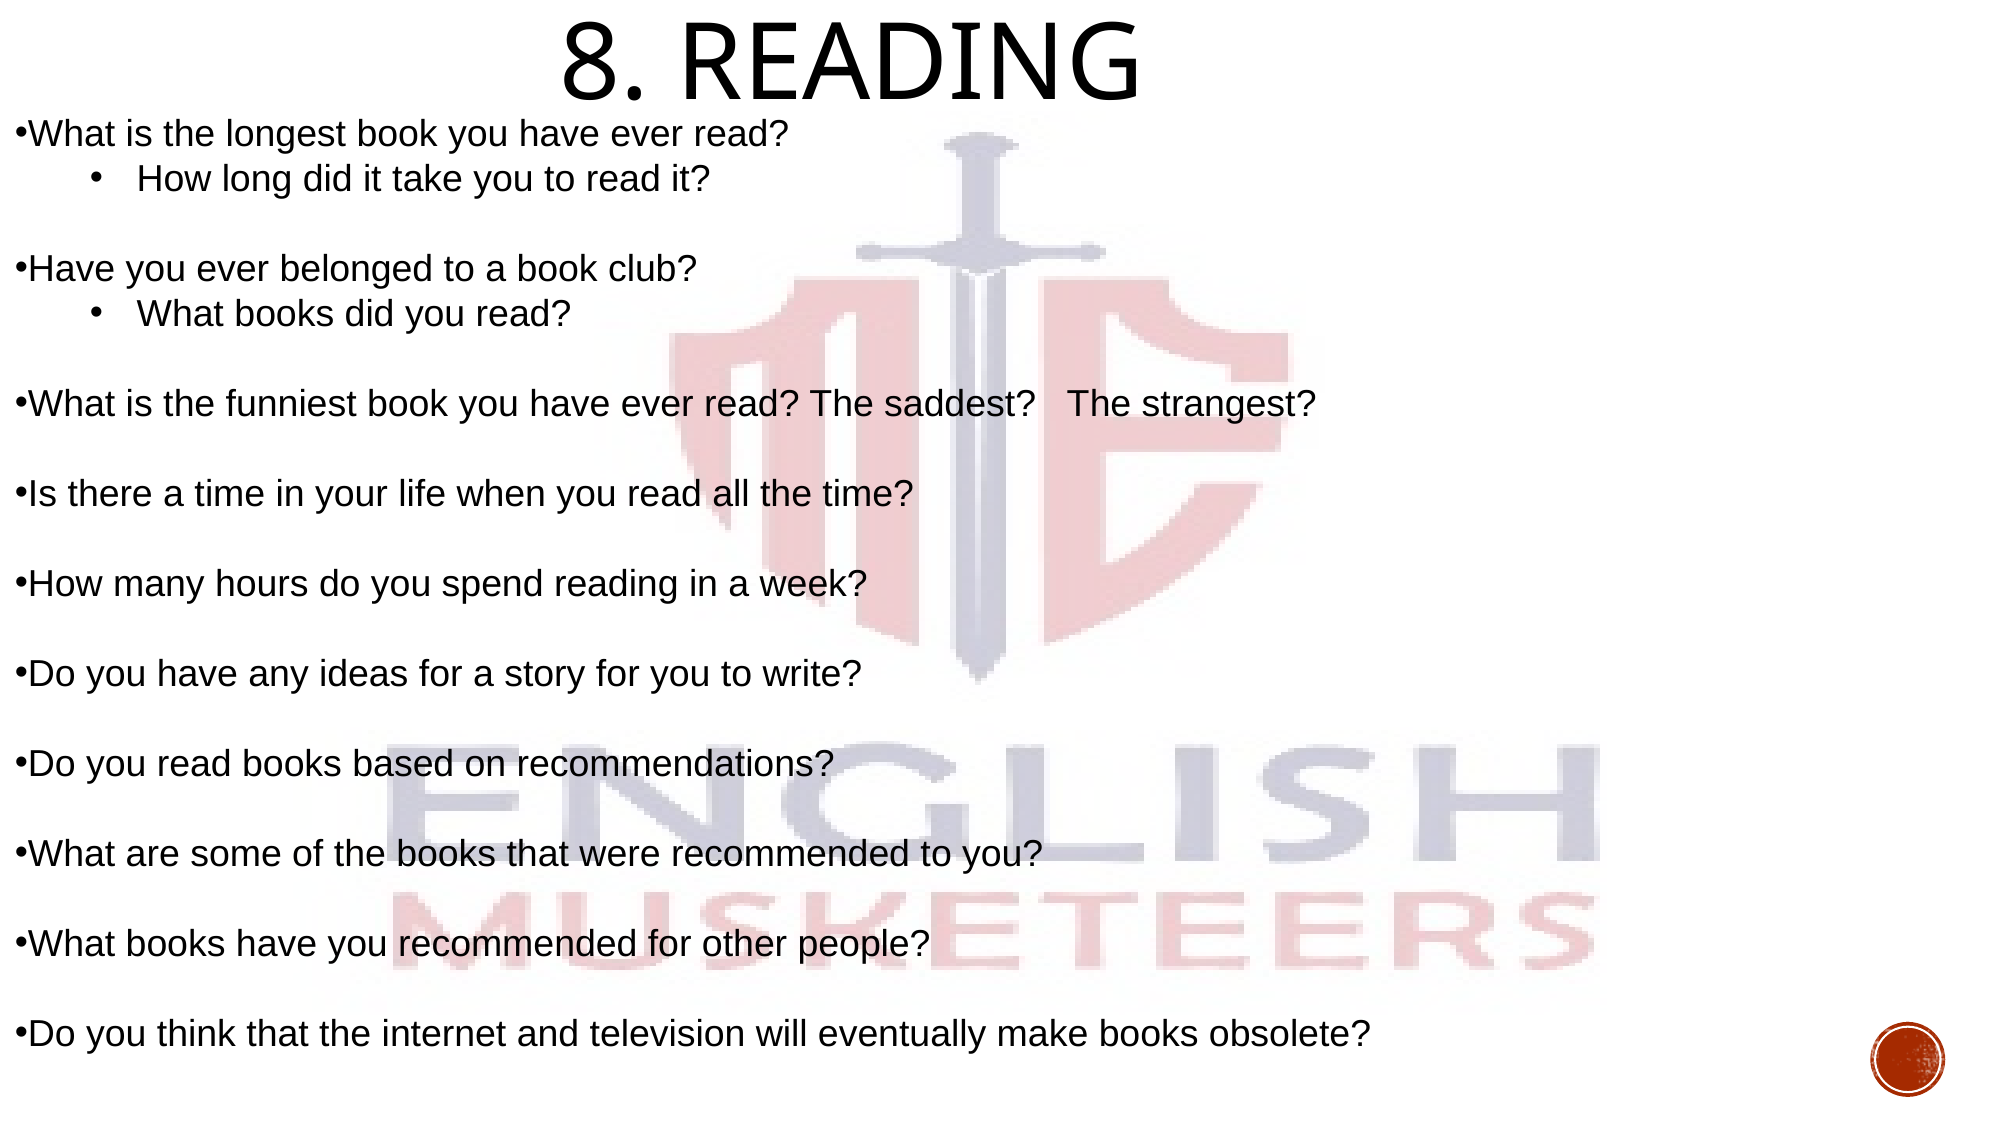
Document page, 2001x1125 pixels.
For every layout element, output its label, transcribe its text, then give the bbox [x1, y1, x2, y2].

text_box What is the longest book you have ever read? How long did it take you to read it? Have you ever belonged to a book club? What books did you read? What is the funniest book you have ever read? The saddest? The strangest? Is there a time in your life when you read all the time? How many hours do you spend reading in a week? Do you have any ideas for a story for you to write? Do you read books based on recommendations? What are some of the books that were recommended to you? What books have you recommended for other people? Do you think that the internet and television will eventually make books obsolete? [0, 101, 2000, 1125]
title 8. Reading [544, 0, 2000, 101]
